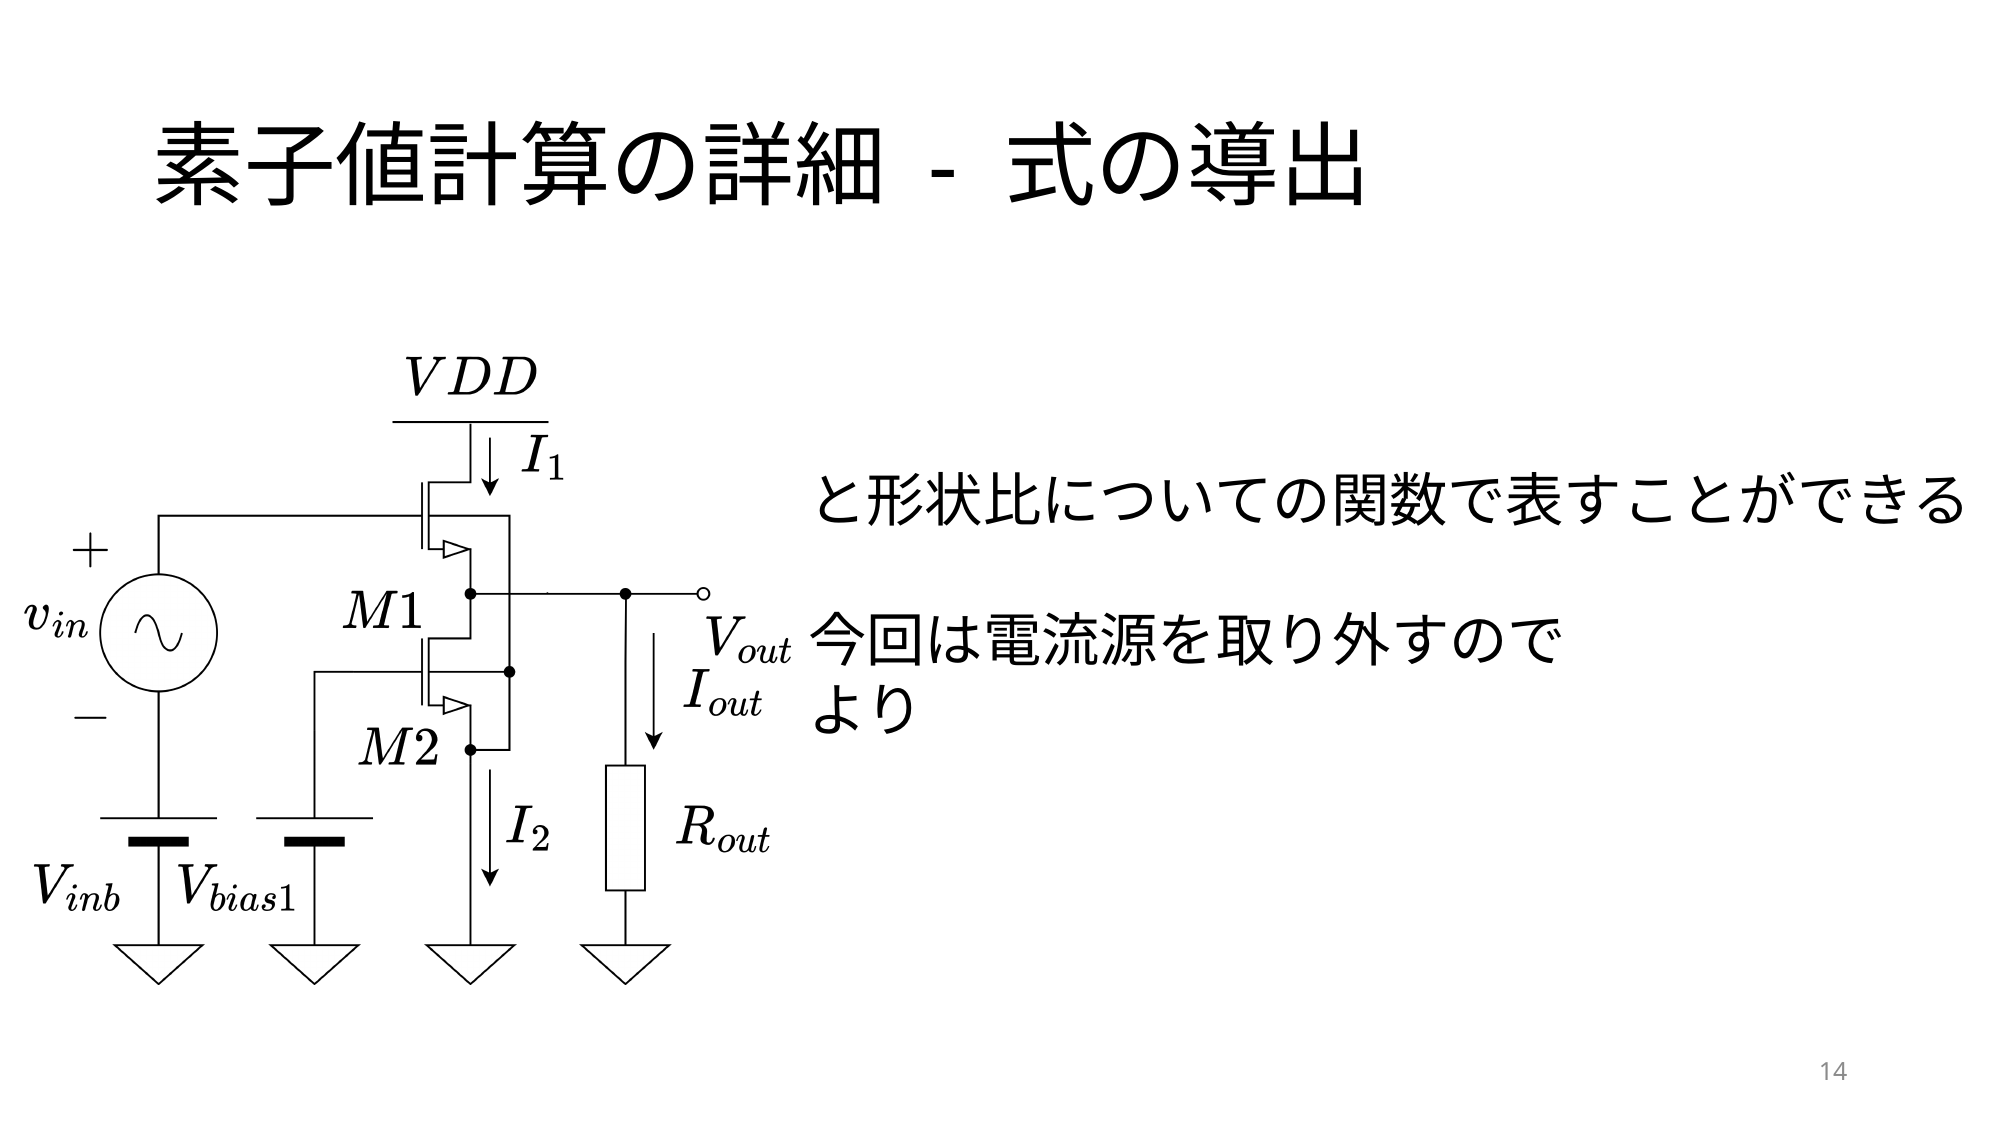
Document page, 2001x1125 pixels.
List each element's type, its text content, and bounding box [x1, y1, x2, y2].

slide_number 14 [1412, 1042, 1863, 1103]
picture [0, 339, 867, 985]
